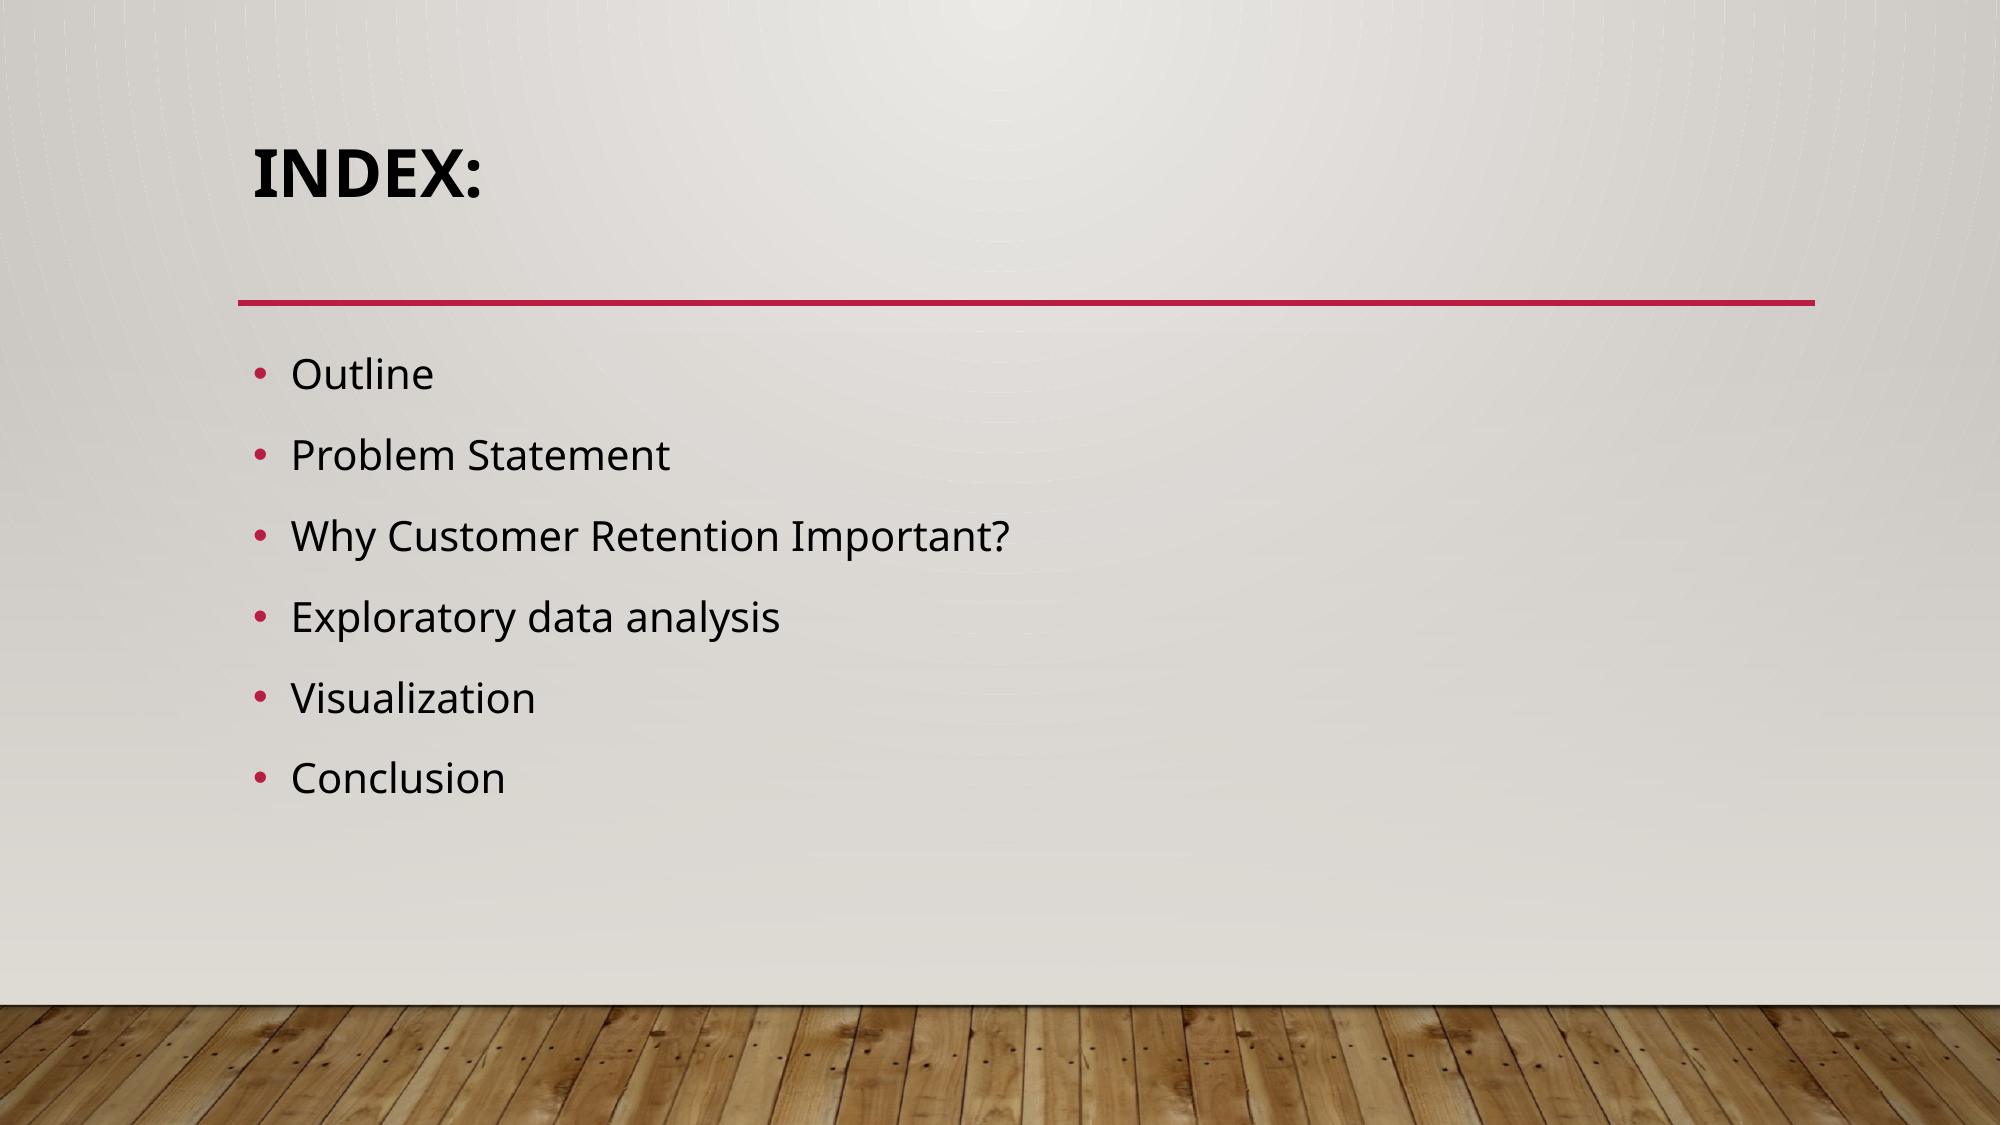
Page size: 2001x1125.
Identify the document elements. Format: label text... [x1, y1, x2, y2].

title index: [238, 131, 1814, 305]
list Outline Problem Statement Why Customer Retention Important? Exploratory data analysis Visualization Conclusion [238, 330, 1814, 897]
picture [0, 1005, 2000, 1125]
